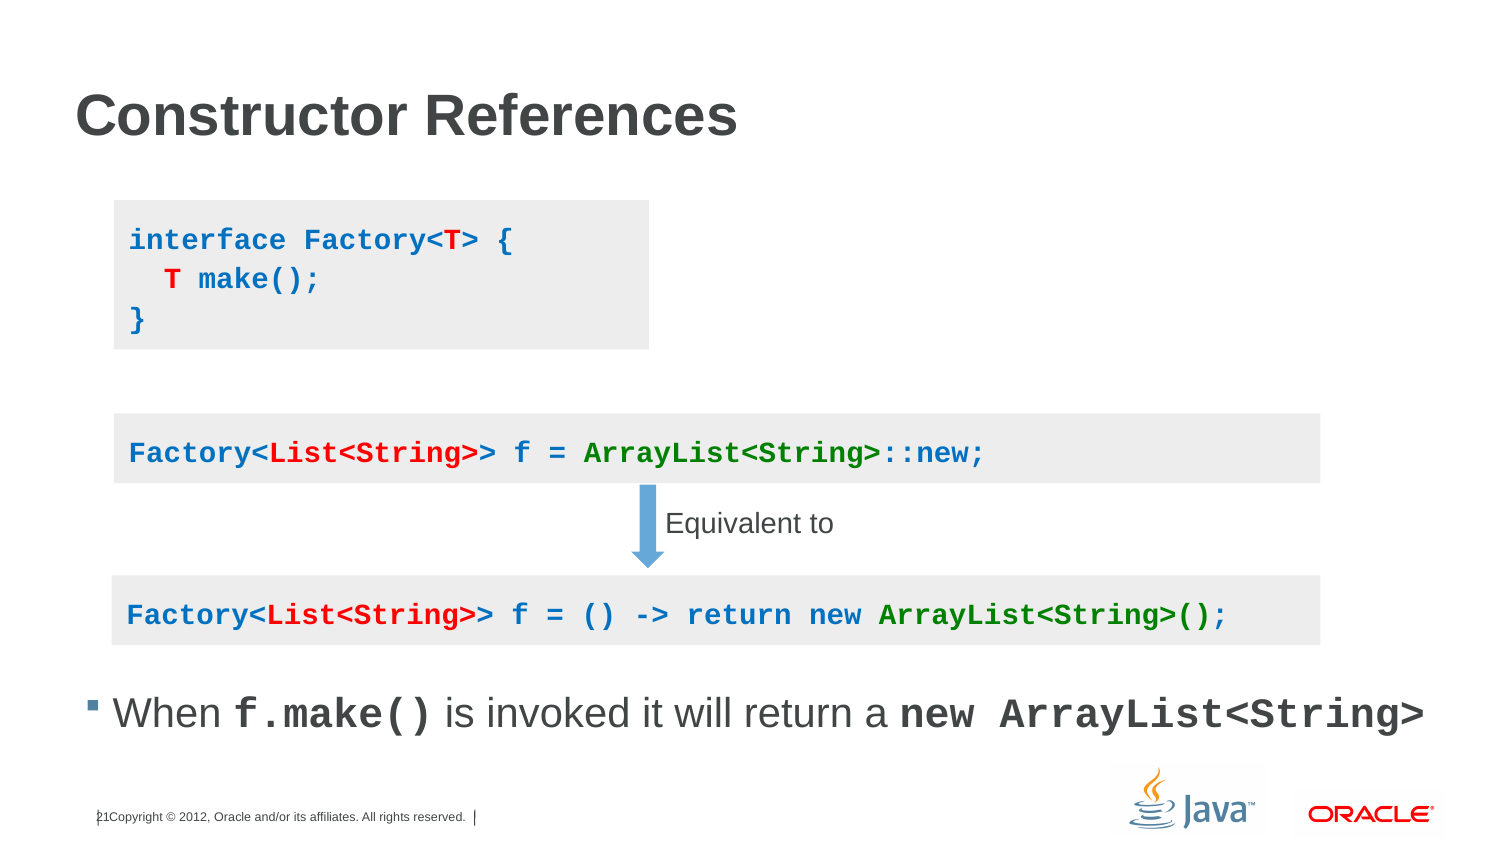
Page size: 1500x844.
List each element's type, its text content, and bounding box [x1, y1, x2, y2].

text_box Factory<List<String>> f = ArrayList<String>::new; [113, 413, 1321, 484]
title Constructor References [75, 78, 1425, 149]
text_box Factory<List<String>> f = () -> return new ArrayList<String>(); [111, 575, 1321, 646]
text_box Equivalent to [650, 497, 1099, 547]
list When f.make() is invoked it will return a new ArrayList<String> [75, 685, 1425, 764]
text_box interface Factory<T> { T make(); } [113, 200, 649, 350]
picture [1109, 764, 1266, 834]
text_box [629, 482, 667, 571]
picture [1293, 790, 1445, 838]
